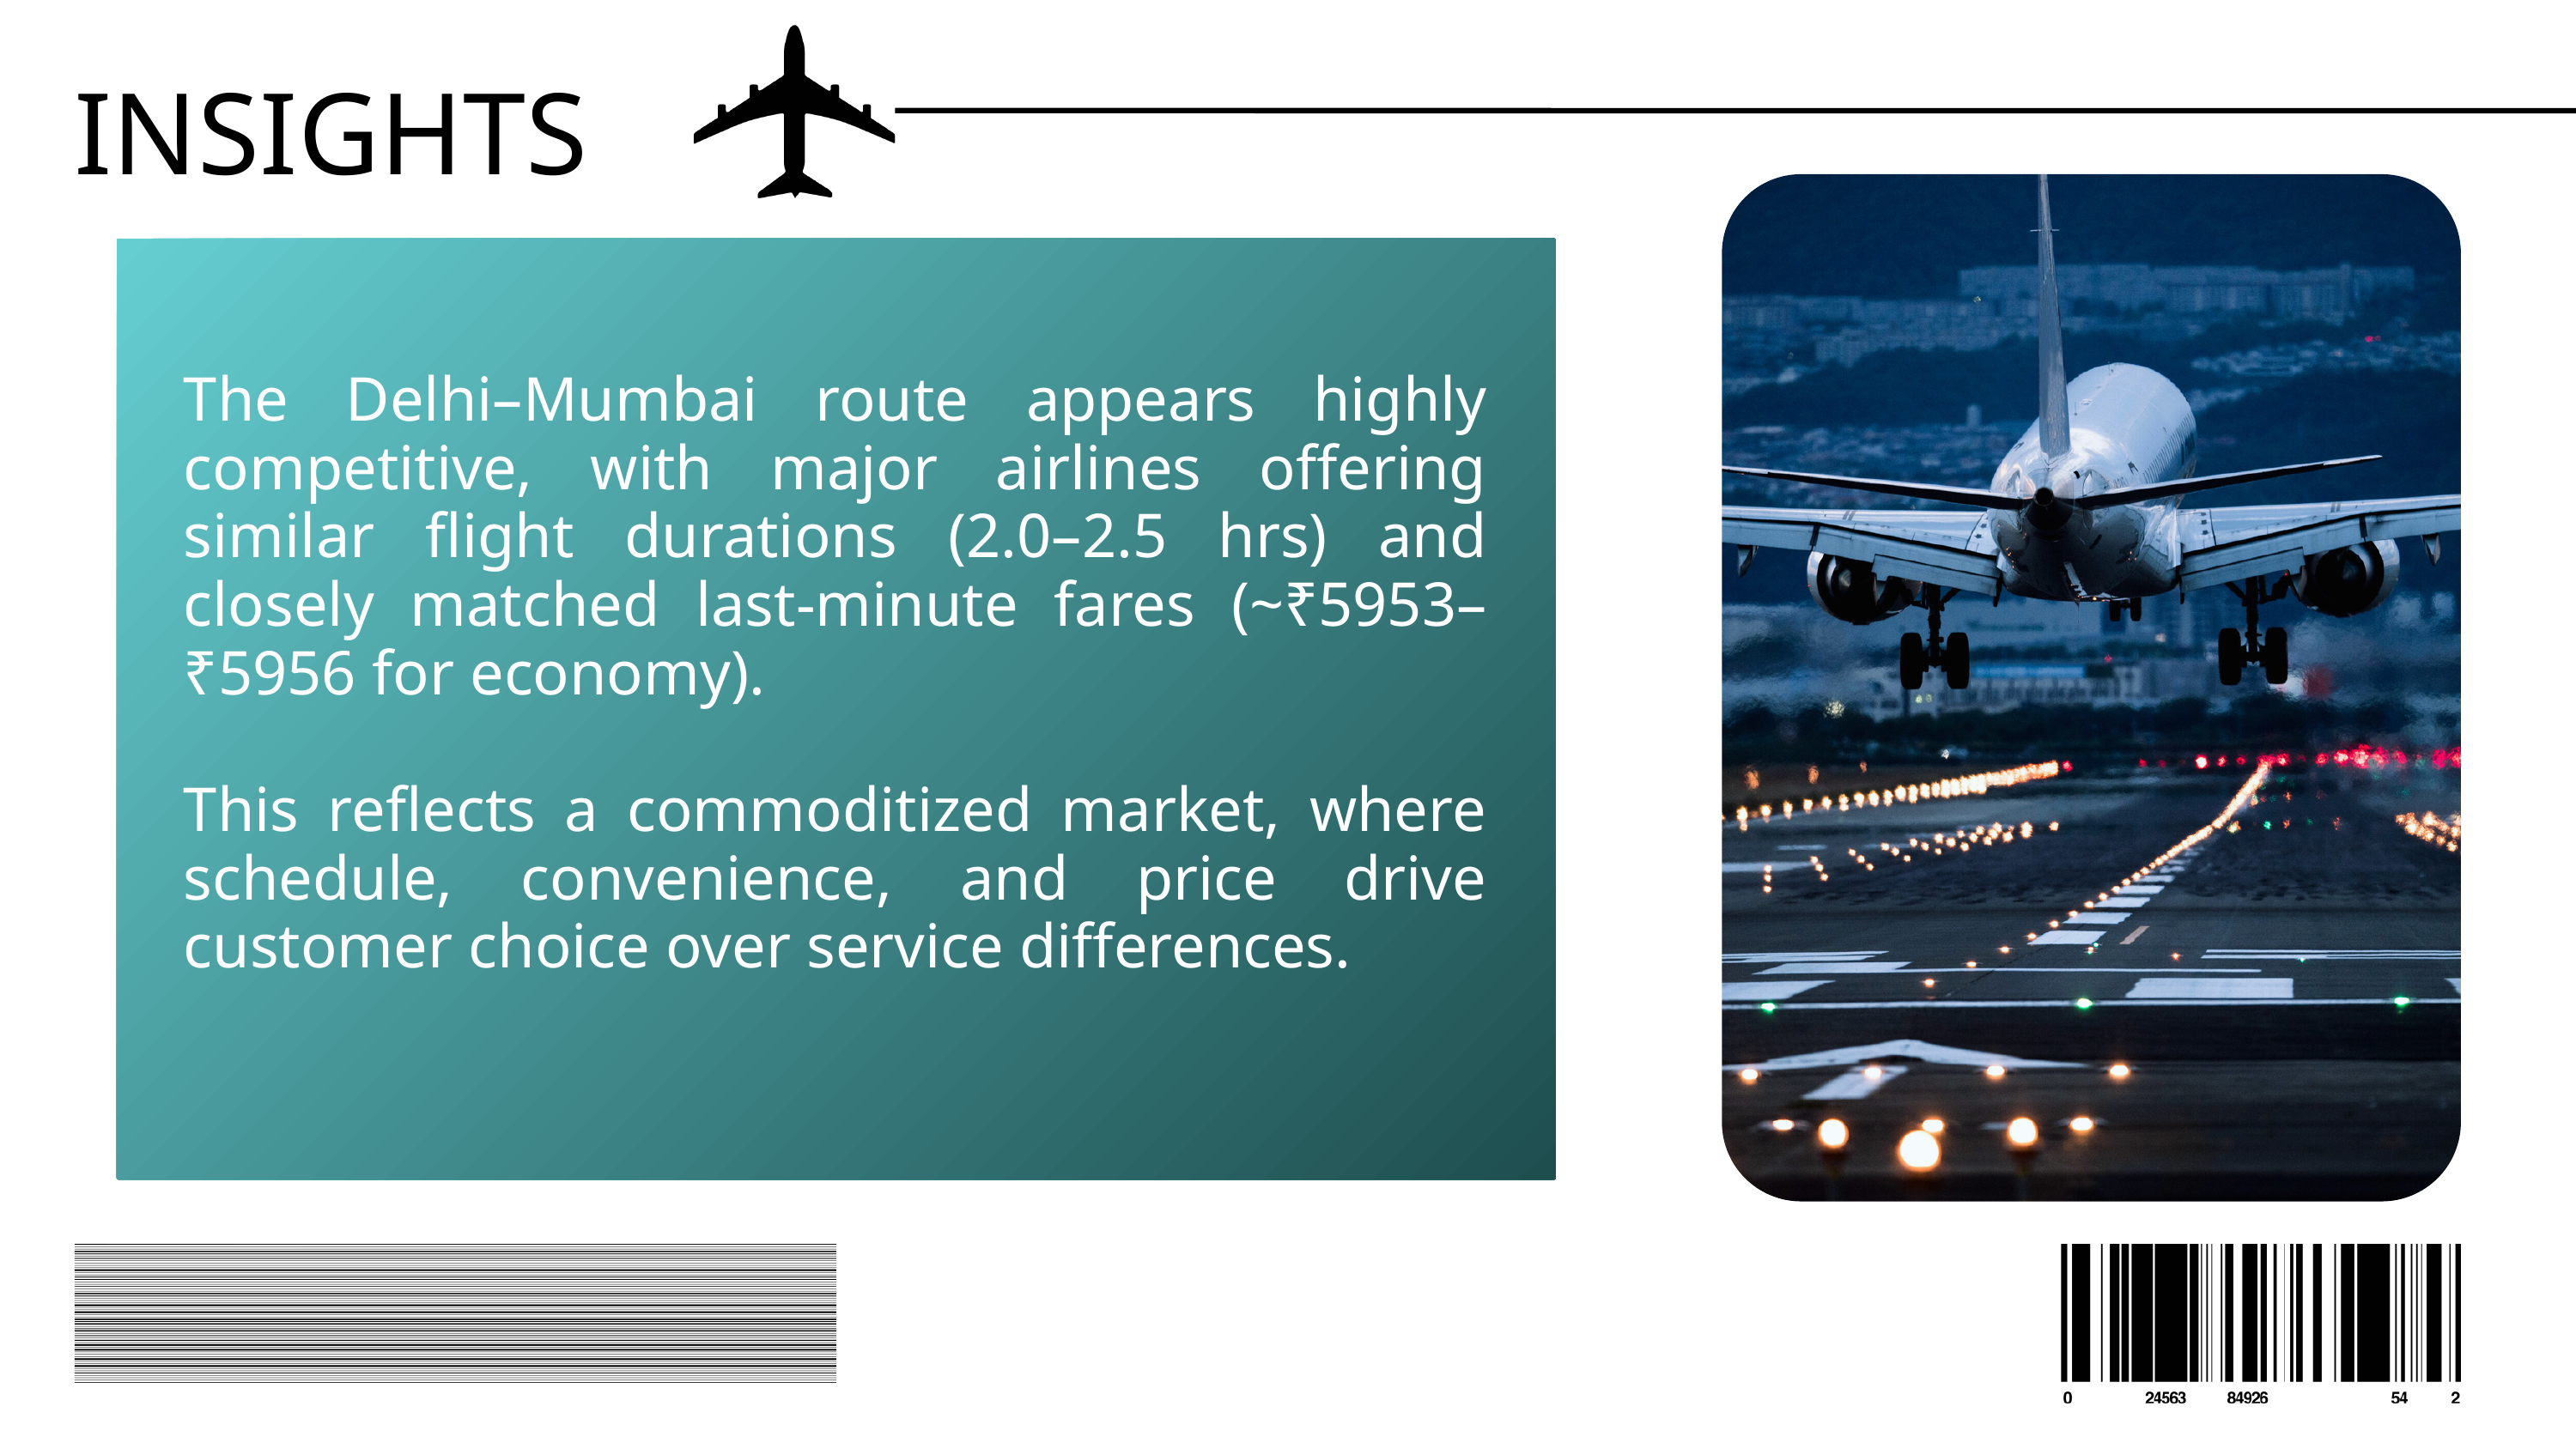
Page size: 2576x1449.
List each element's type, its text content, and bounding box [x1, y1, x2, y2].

text_box [74, 1244, 836, 1383]
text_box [1722, 173, 2462, 1202]
text_box [693, 23, 896, 198]
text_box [116, 238, 1557, 1180]
text_box INSIGHTS [74, 65, 694, 197]
text_box [2061, 1244, 2461, 1404]
